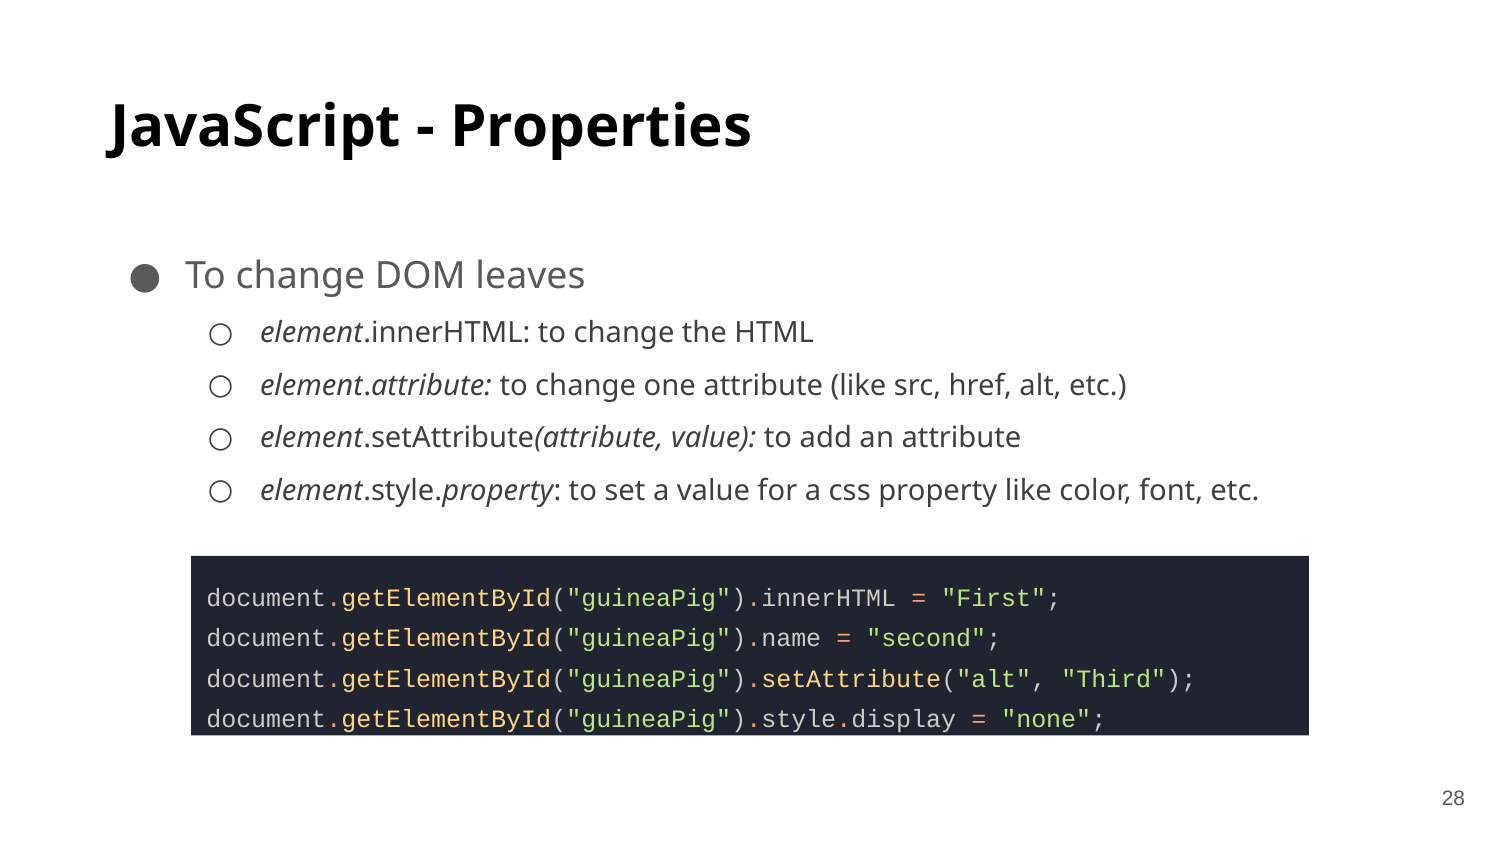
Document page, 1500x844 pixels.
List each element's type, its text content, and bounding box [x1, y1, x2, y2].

text_box document.getElementById("guineaPig").innerHTML = "First"; document.getElementById("guineaPig").name = "second"; document.getElementById("guineaPig").setAttribute("alt", "Third"); document.getElementById("guineaPig").style.display = "none"; [191, 555, 1309, 736]
slide_number ‹#› [1389, 764, 1480, 830]
list To change DOM leaves element.innerHTML: to change the HTML element.attribute: to change one attribute (like src, href, alt, etc.) element.setAttribute(attribute, value): to add an attribute element.style.property: to set a value for a css property like color, font, etc. [95, 213, 1402, 750]
title JavaScript - Properties [95, 72, 1449, 167]
